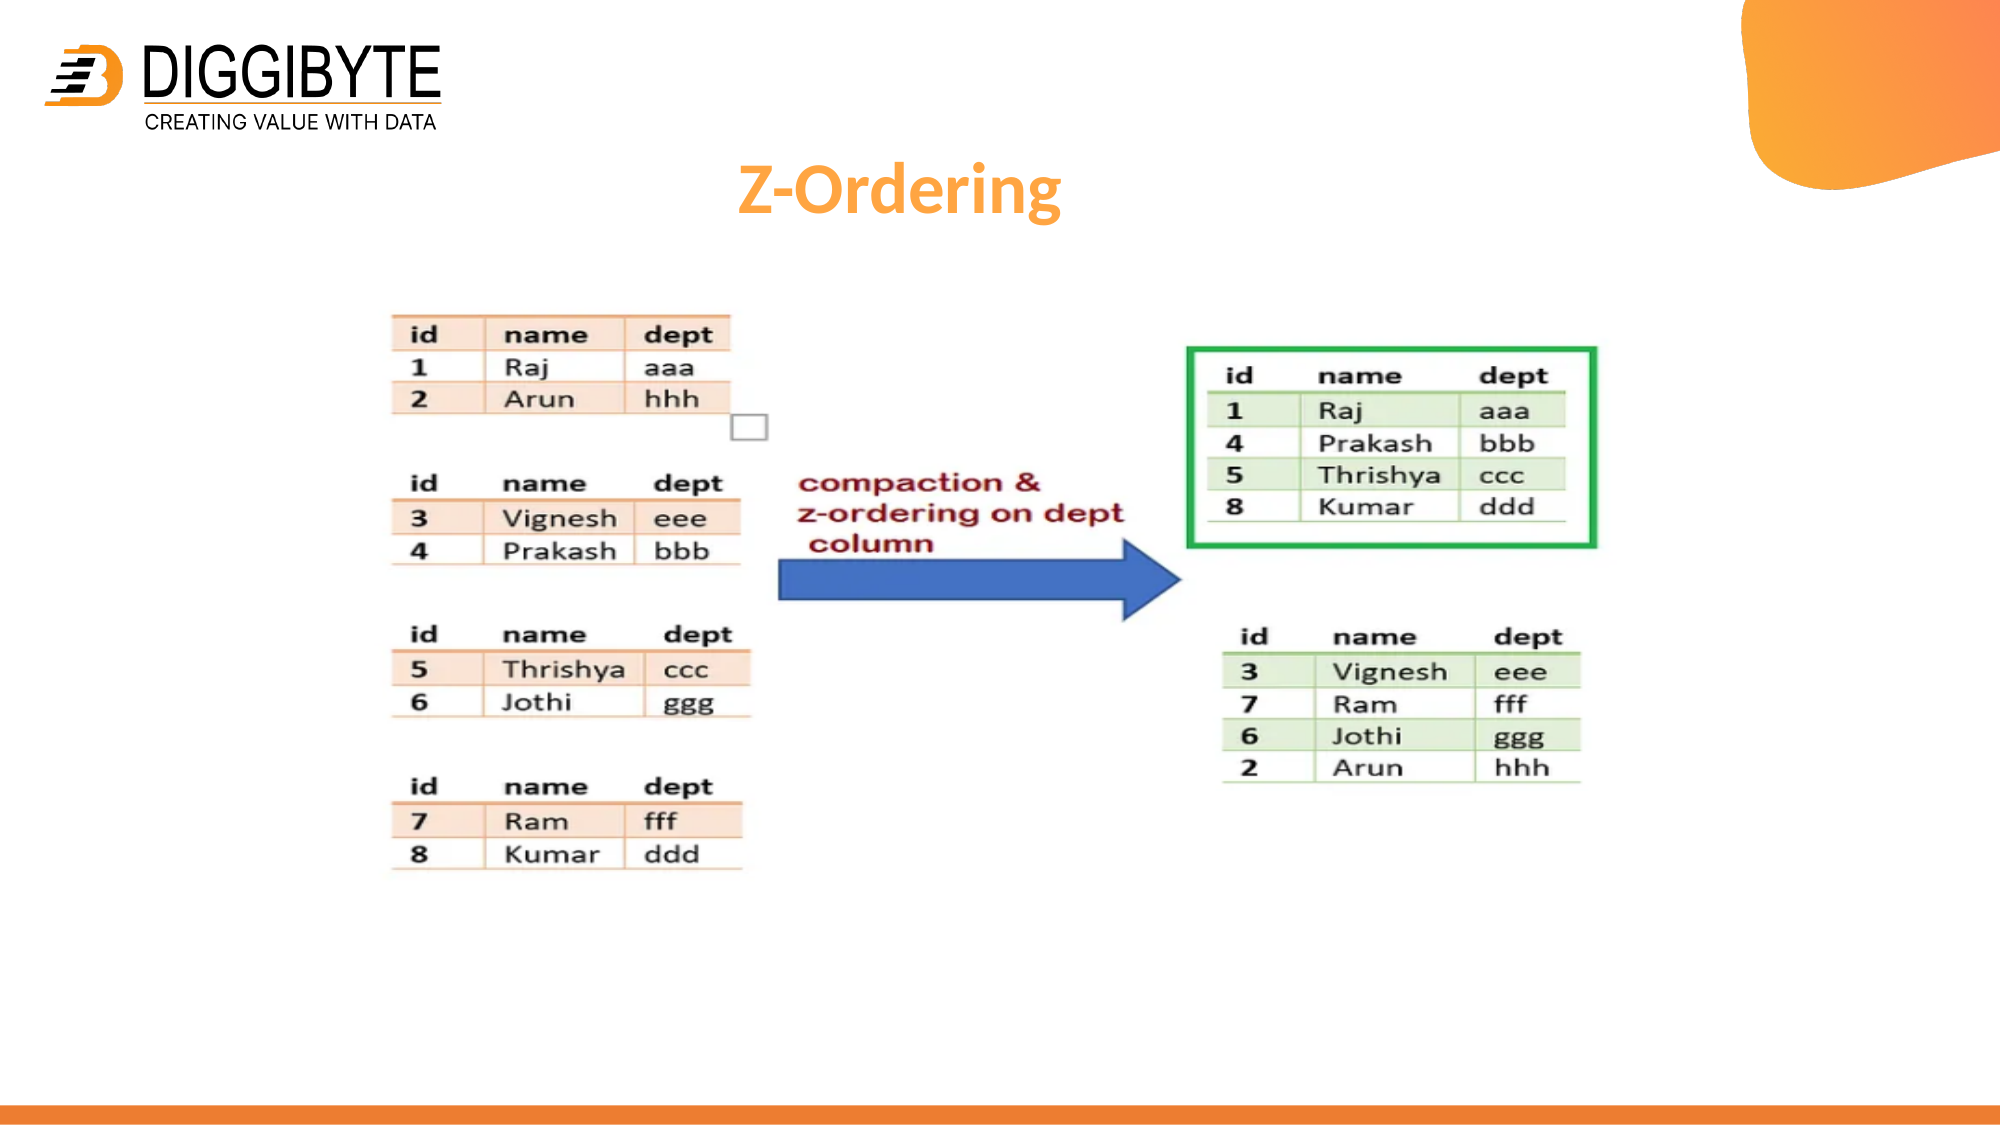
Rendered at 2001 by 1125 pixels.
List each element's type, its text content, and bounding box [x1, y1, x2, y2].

picture [1741, 0, 2000, 190]
picture [357, 291, 1643, 911]
picture [40, 44, 486, 145]
text_box Z-Ordering [98, 133, 1704, 236]
